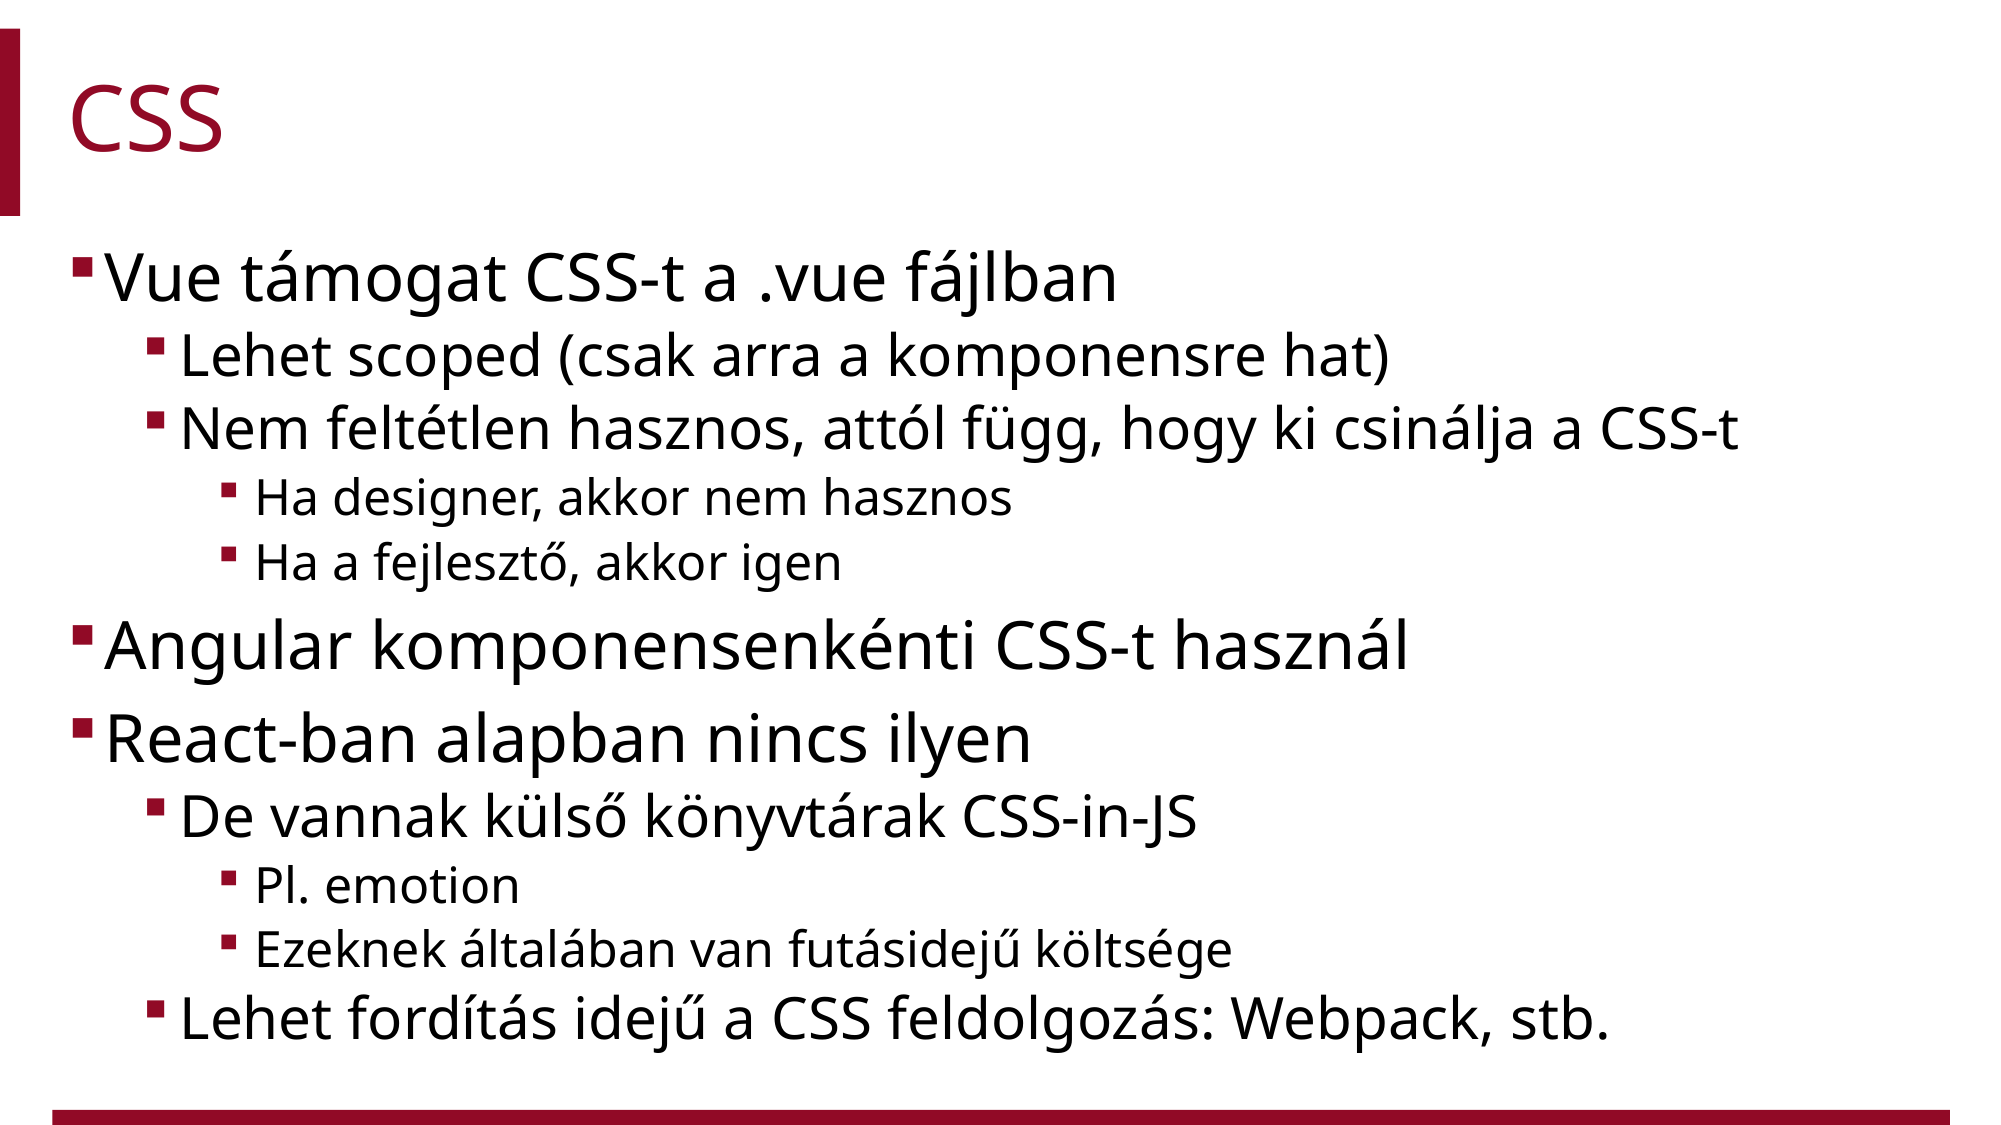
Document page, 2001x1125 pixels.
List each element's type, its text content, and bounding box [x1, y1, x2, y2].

title CSS [52, 28, 1950, 216]
list Vue támogat CSS-t a .vue fájlban Lehet scoped (csak arra a komponensre hat) Nem feltétlen hasznos, attól függ, hogy ki csinálja a CSS-t Ha designer, akkor nem hasznos Ha a fejlesztő, akkor igen Angular komponensenkénti CSS-t használ React-ban alapban nincs ilyen De vannak külső könyvtárak CSS-in-JS Pl. emotion Ezeknek általában van futásidejű költsége Lehet fordítás idejű a CSS feldolgozás: Webpack, stb. [52, 236, 1950, 1079]
